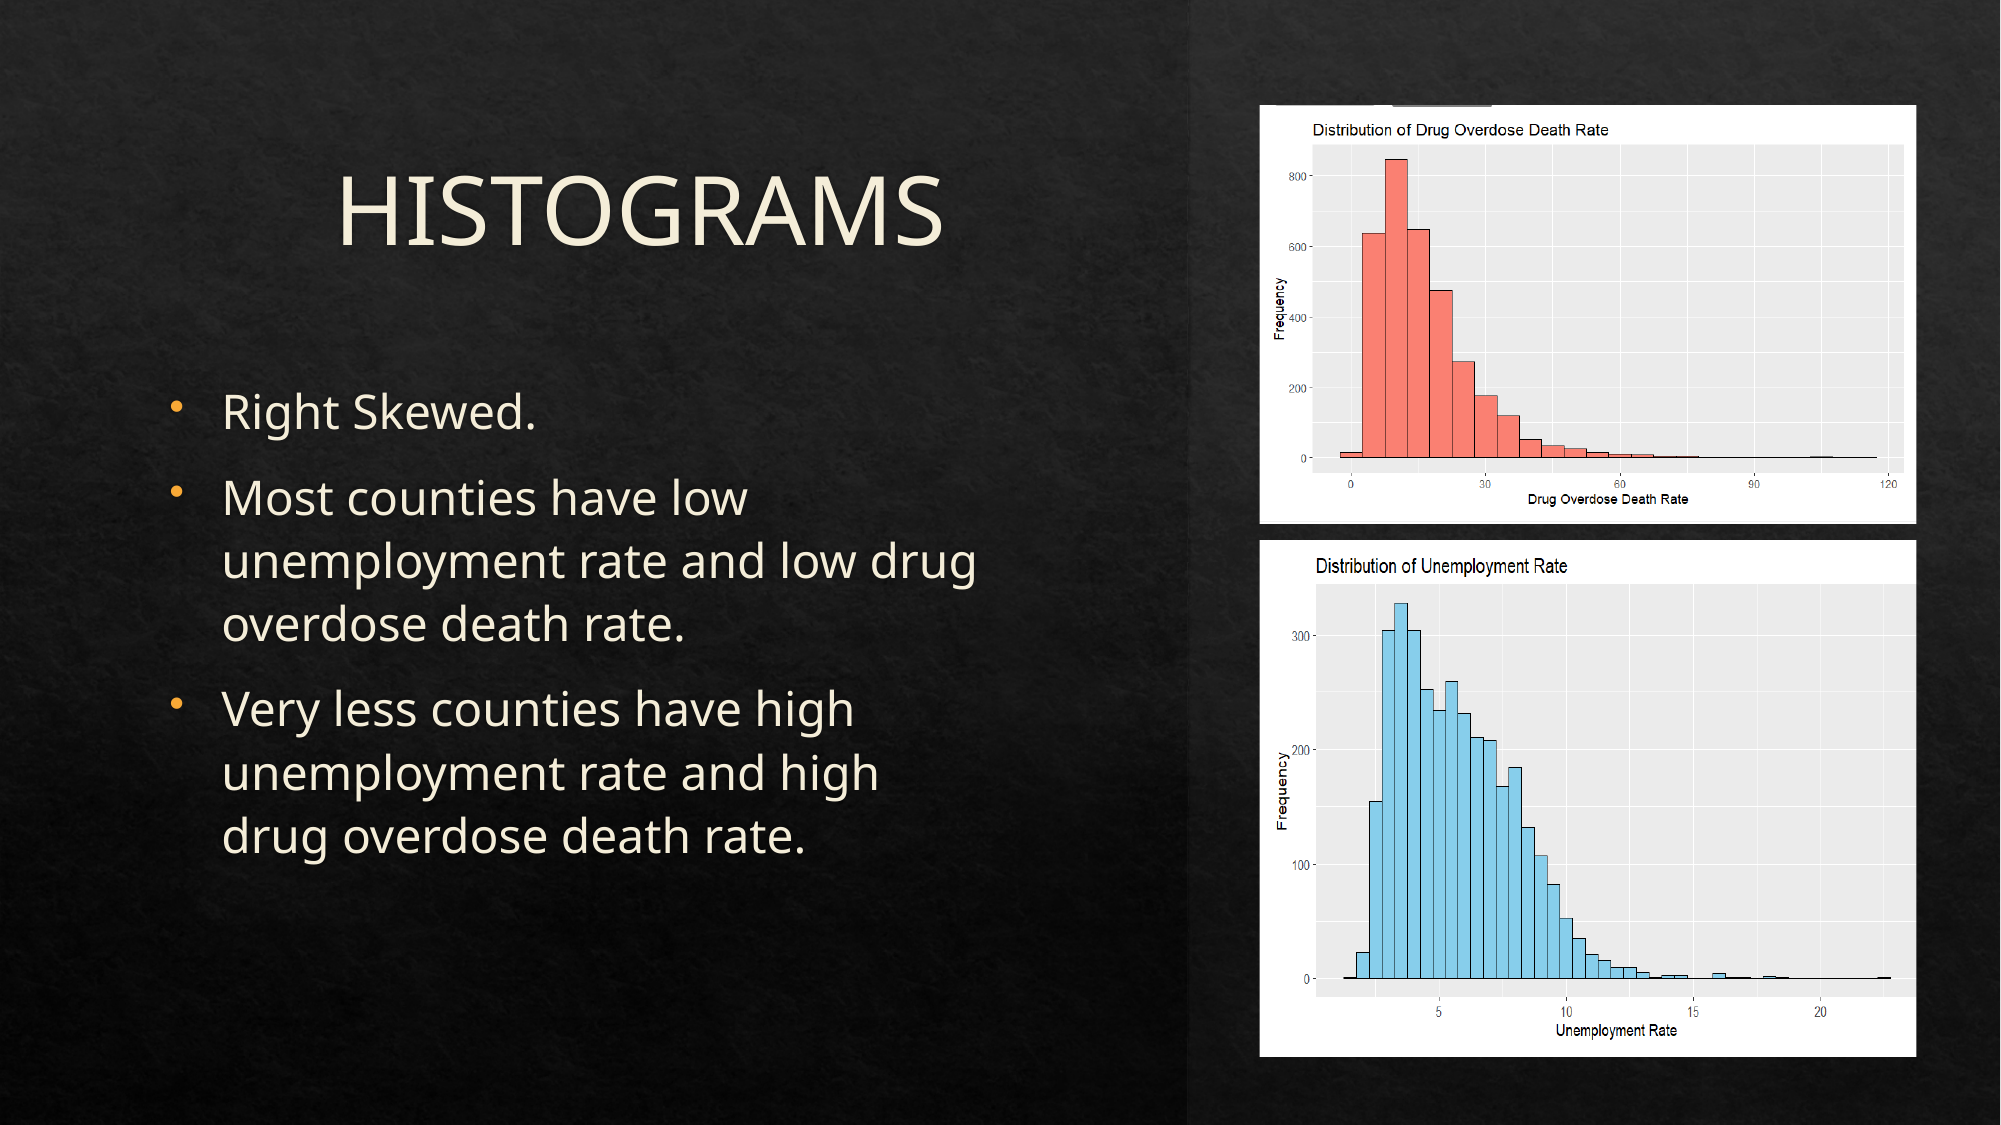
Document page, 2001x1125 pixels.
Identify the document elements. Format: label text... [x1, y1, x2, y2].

picture [1186, 0, 2000, 1125]
list Right Skewed. Most counties have low unemployment rate and low drug overdose death rate. Very less counties have high unemployment rate and high drug overdose death rate. [149, 352, 1000, 887]
text_box [0, 0, 1181, 1125]
title HISTOGRAMS [149, 99, 1131, 328]
